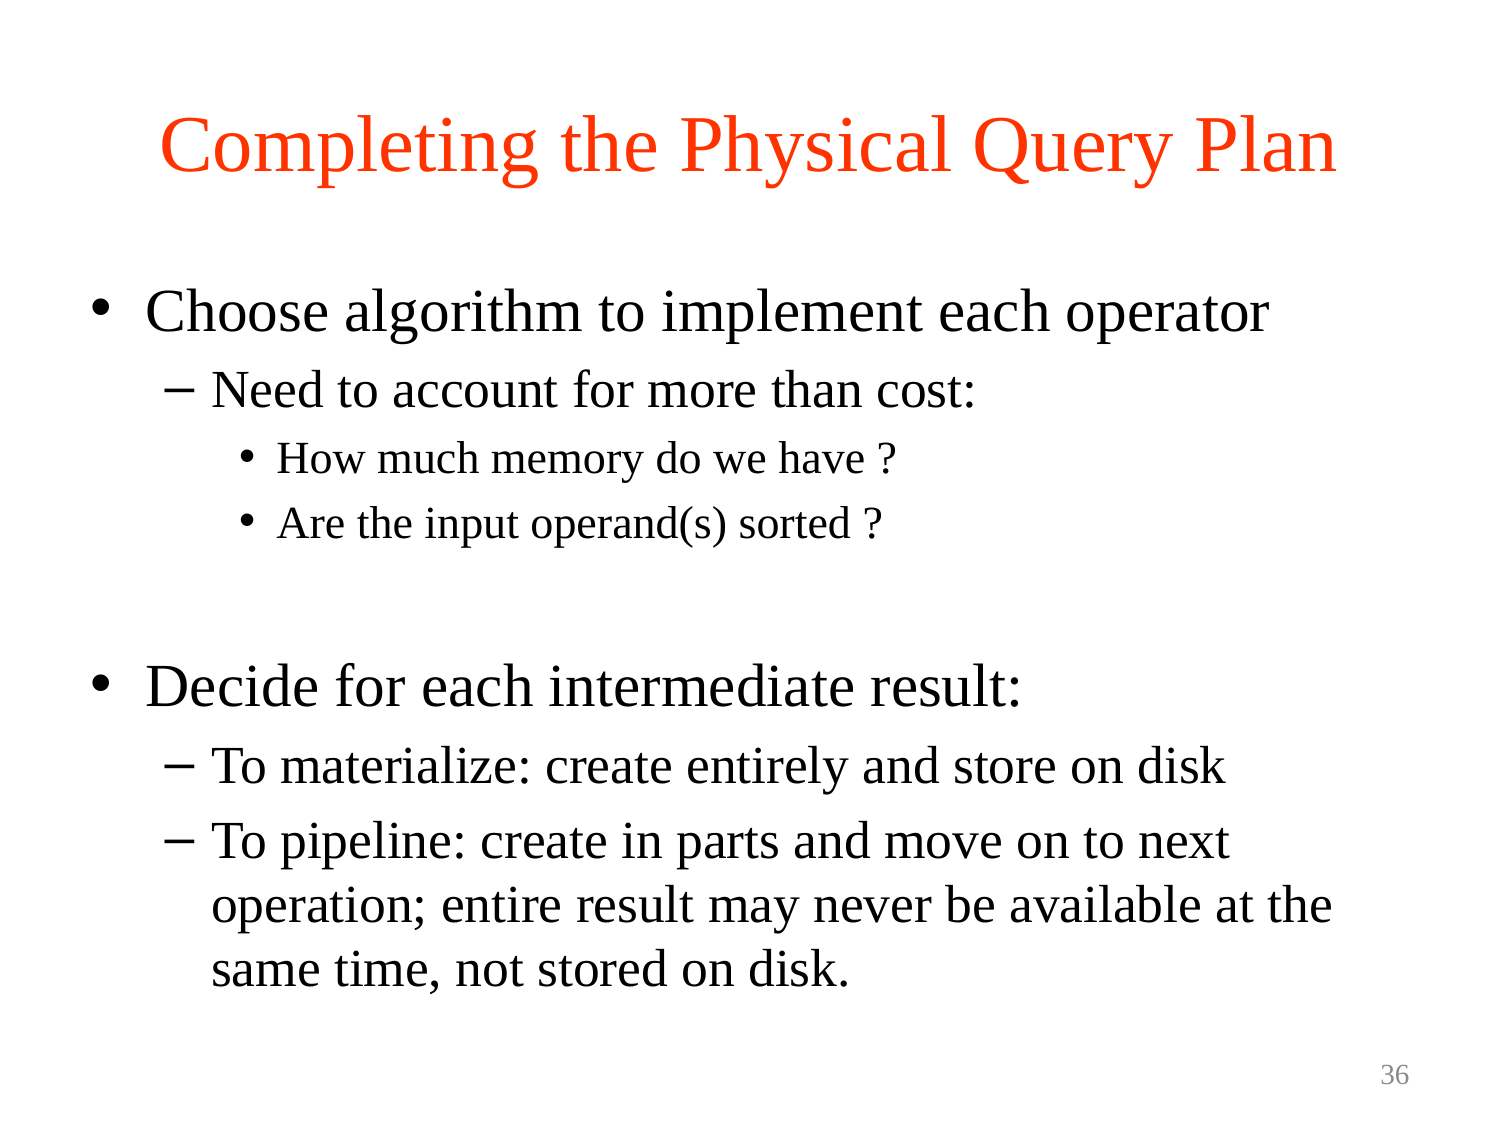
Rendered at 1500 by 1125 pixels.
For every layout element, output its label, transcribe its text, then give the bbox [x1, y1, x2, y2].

list Choose algorithm to implement each operator Need to account for more than cost: How much memory do we have ? Are the input operand(s) sorted ? Decide for each intermediate result: To materialize: create entirely and store on disk To pipeline: create in parts and move on to next operation; entire result may never be available at the same time, not stored on disk. [75, 262, 1425, 1005]
slide_number 36 [1074, 1042, 1425, 1103]
title Completing the Physical Query Plan [75, 45, 1425, 233]
